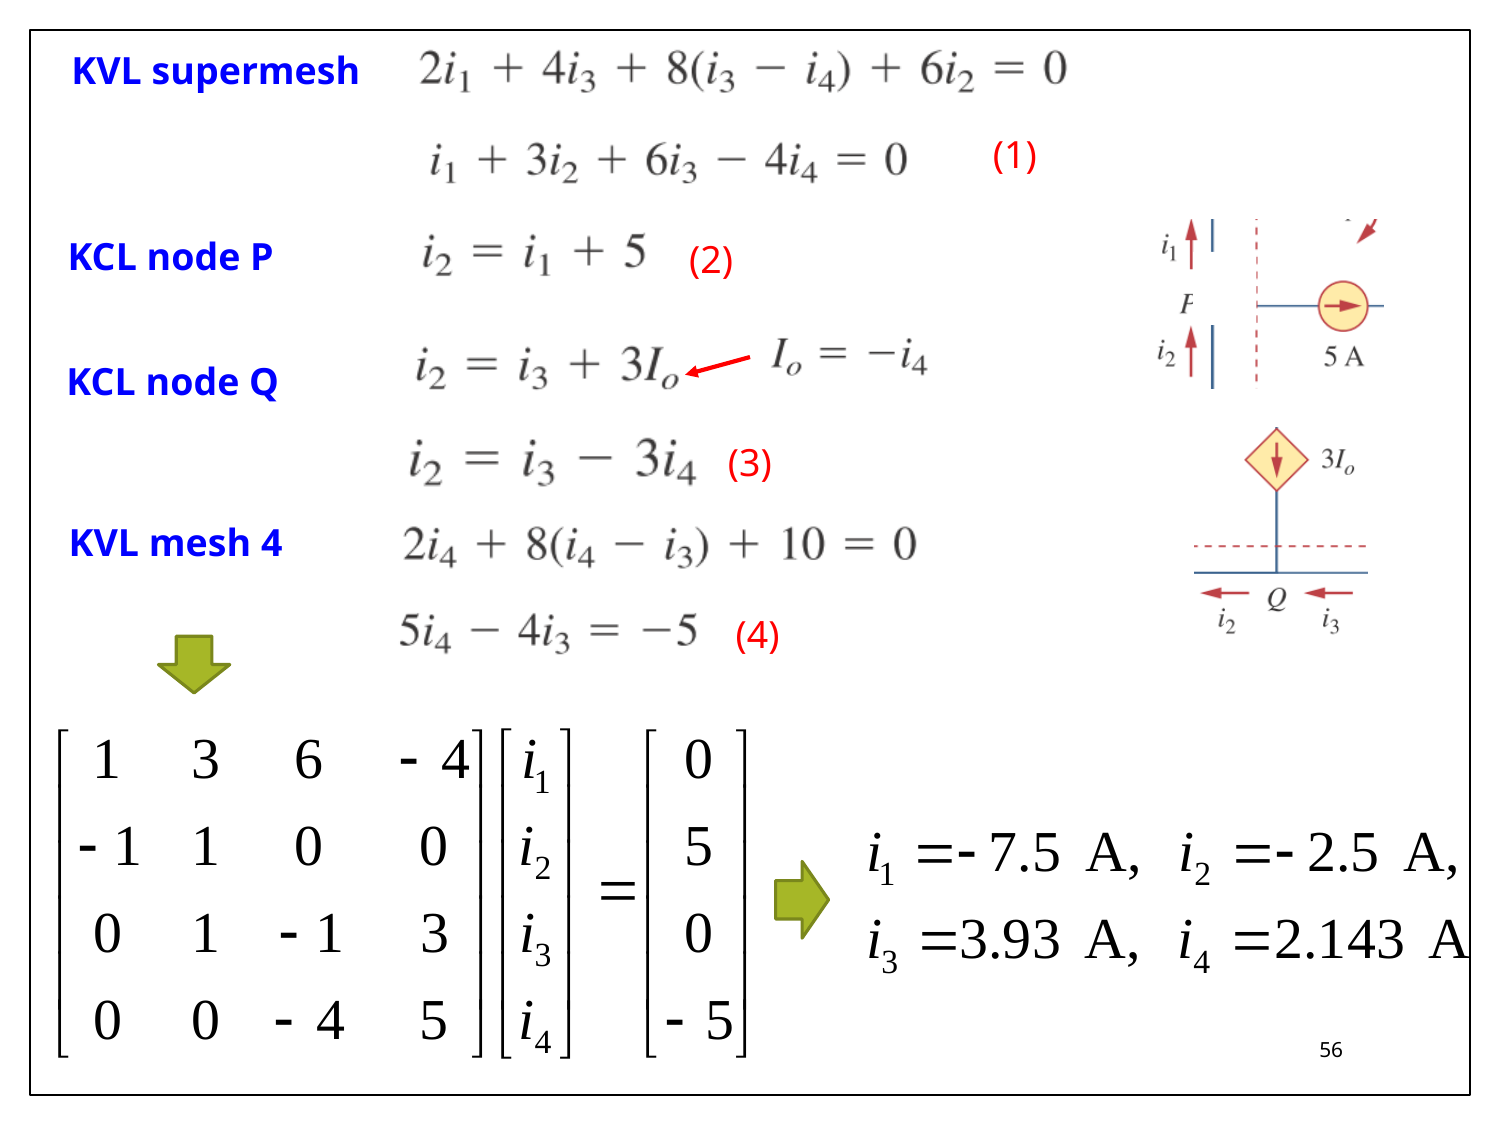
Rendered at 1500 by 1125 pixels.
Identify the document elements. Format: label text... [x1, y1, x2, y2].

text_box (2) [674, 228, 749, 289]
text_box [774, 859, 830, 940]
picture [765, 324, 929, 389]
picture [386, 332, 721, 413]
text_box KVL supermesh [56, 39, 376, 100]
picture [1128, 219, 1385, 389]
slide_number 56 [1147, 1020, 1358, 1081]
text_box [45, 715, 769, 1073]
picture [390, 37, 1106, 199]
text_box (3) [735, 431, 787, 491]
text_box KCL node Q [51, 350, 295, 411]
text_box (1) [978, 133, 1052, 184]
text_box (4) [726, 605, 795, 664]
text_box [684, 356, 751, 375]
picture [366, 598, 725, 657]
picture [380, 415, 732, 506]
text_box [156, 634, 232, 695]
picture [1194, 427, 1368, 643]
picture [410, 209, 667, 295]
picture [378, 507, 951, 597]
text_box KCL node P [52, 225, 289, 286]
text_box KVL mesh 4 [53, 511, 298, 572]
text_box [859, 812, 1482, 988]
